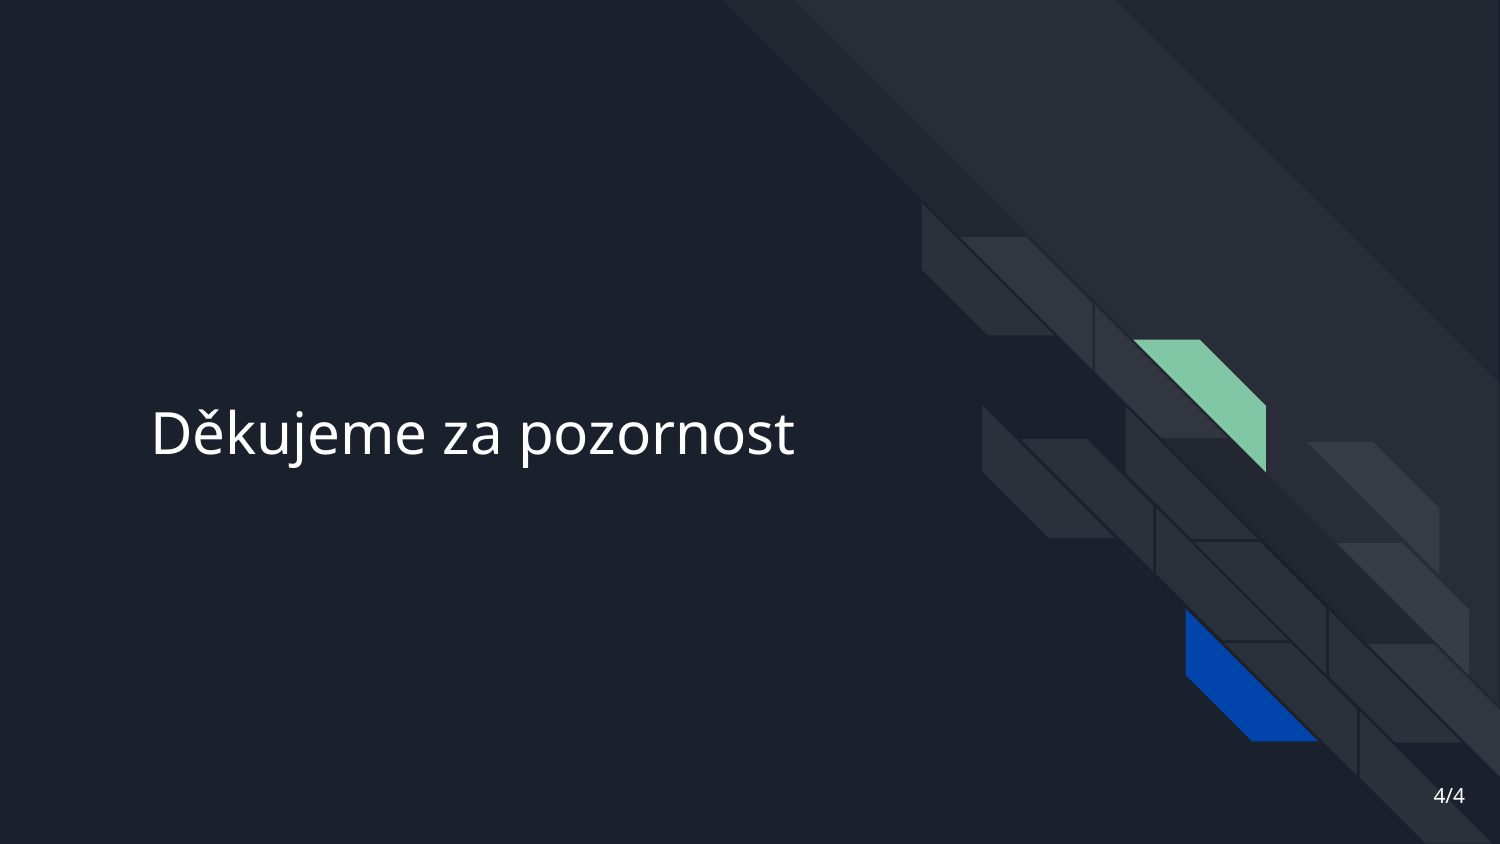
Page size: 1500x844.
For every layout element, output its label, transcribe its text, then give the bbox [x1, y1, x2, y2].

title Děkujeme za pozornost [135, 336, 888, 526]
slide_number ‹#›/4 [1389, 764, 1480, 830]
